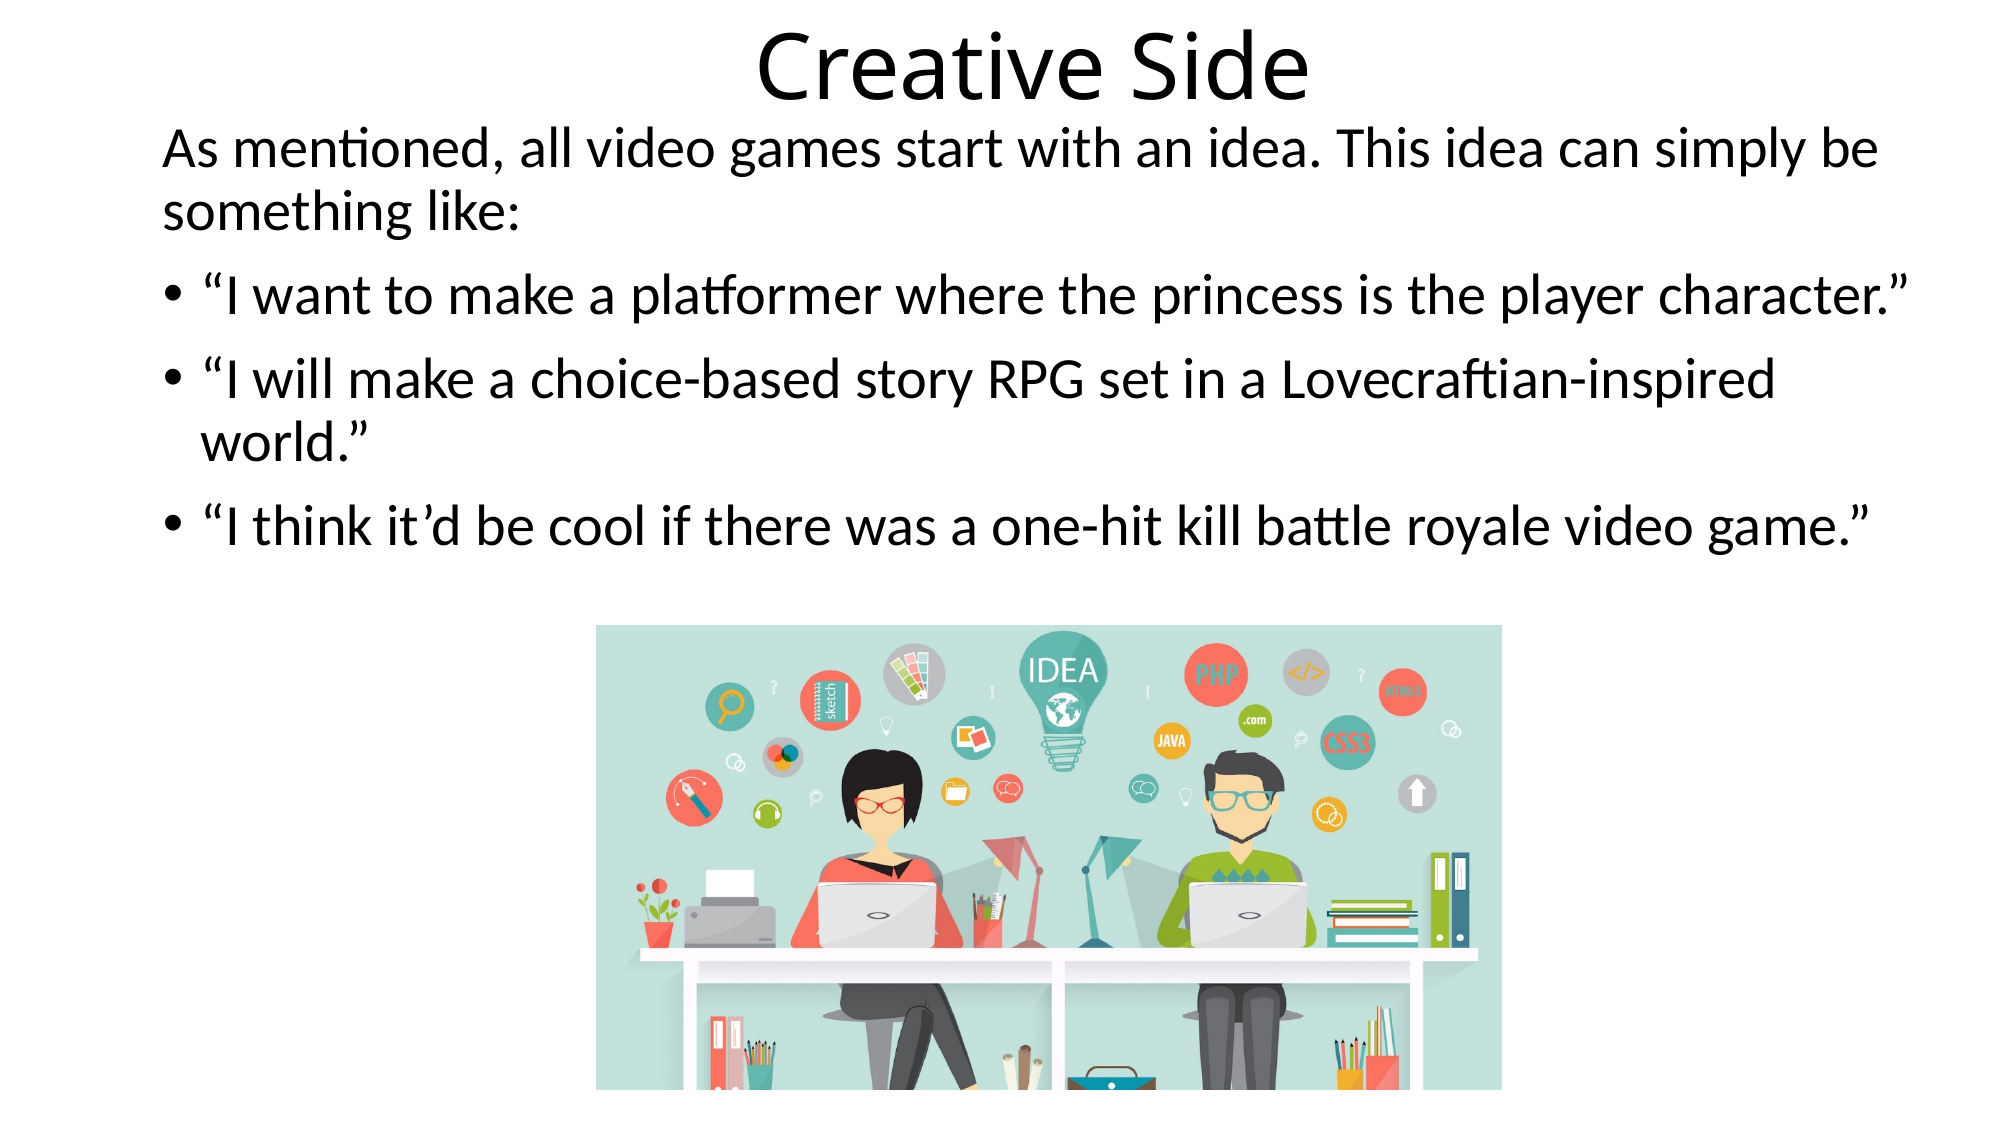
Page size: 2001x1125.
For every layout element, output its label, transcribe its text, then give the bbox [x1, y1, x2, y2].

picture [596, 625, 1502, 1090]
title Creative Side [739, 0, 2000, 180]
list As mentioned, all video games start with an idea. This idea can simply be something like: “I want to make a platformer where the princess is the player character.” “I will make a choice-based story RPG set in a Lovecraftian-inspired world.” “I think it’d be cool if there was a one-hit kill battle royale video game.” [147, 109, 1950, 942]
